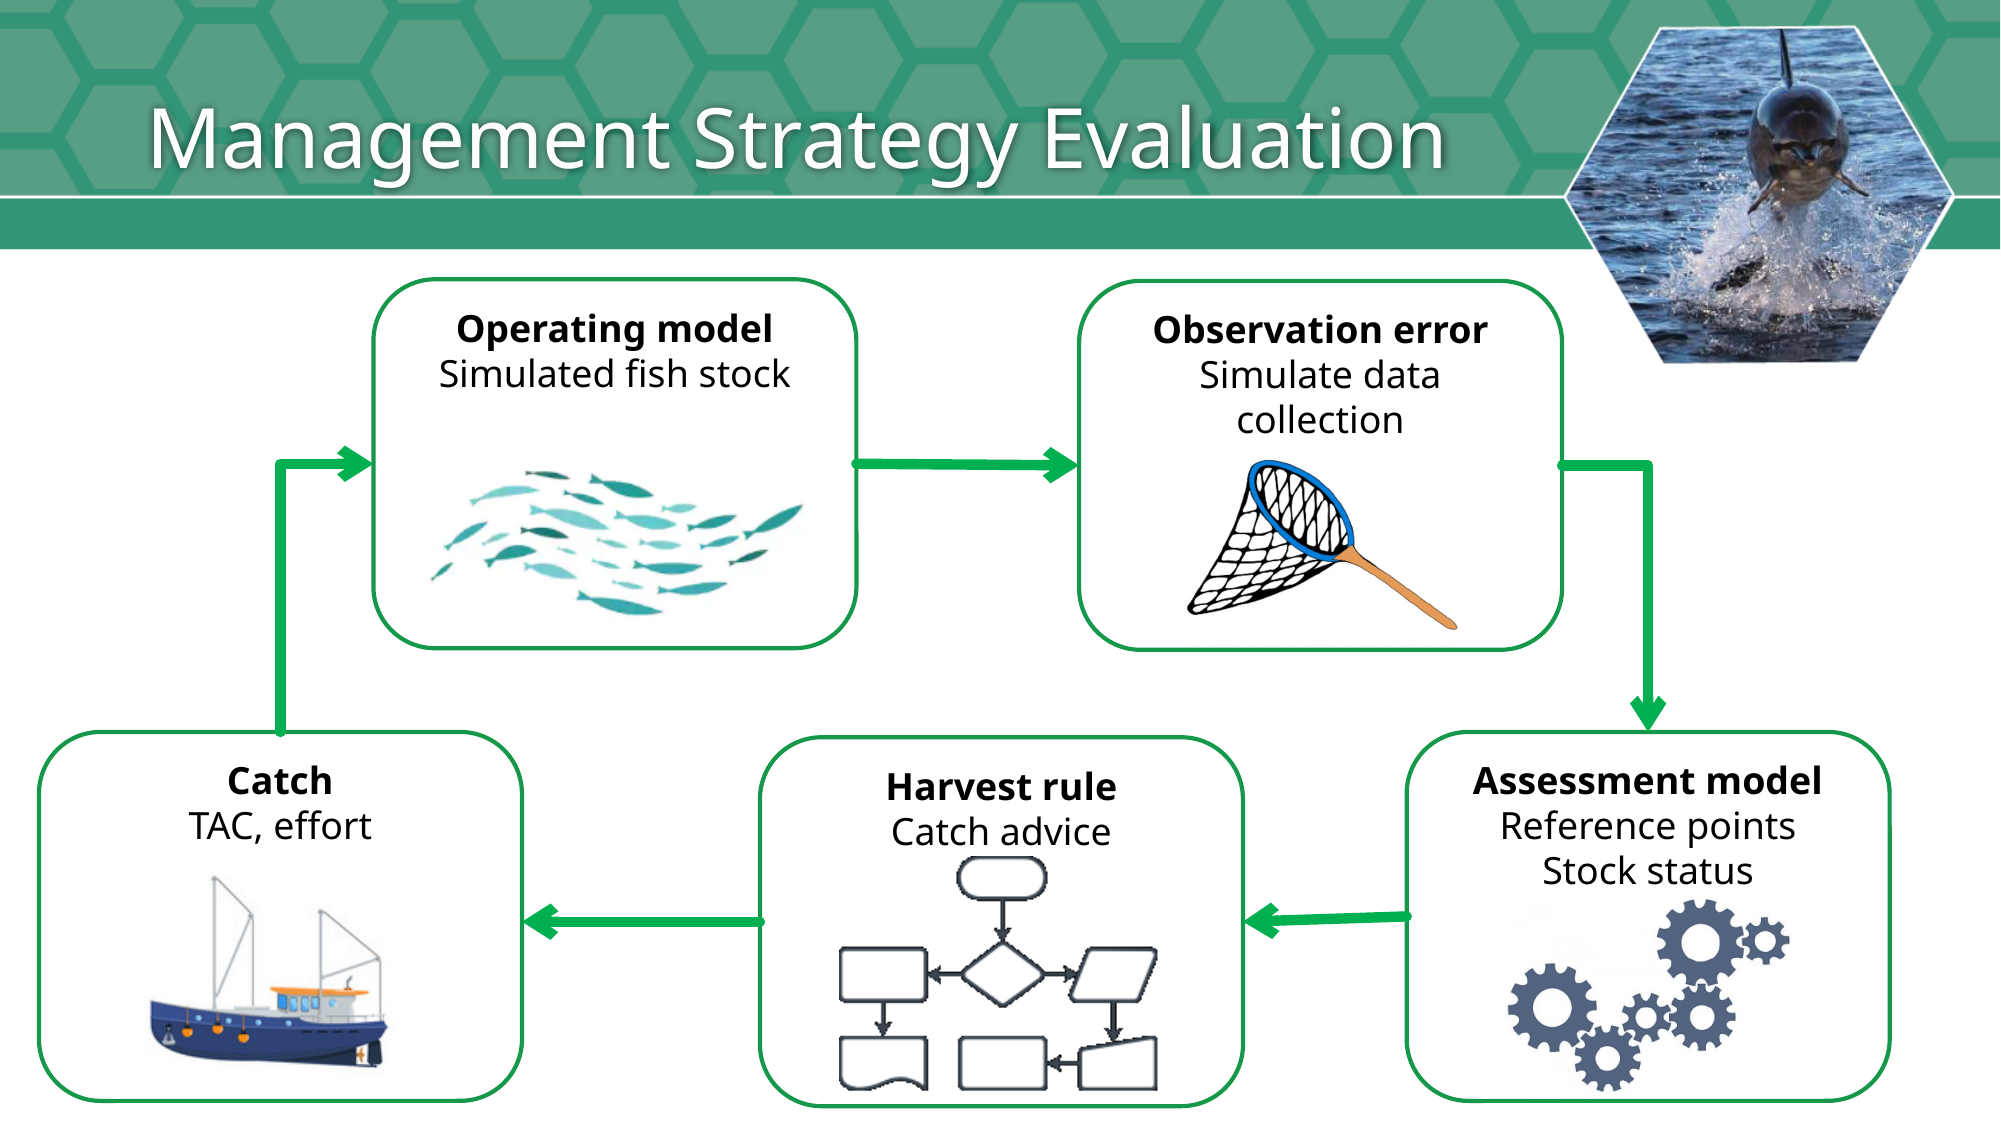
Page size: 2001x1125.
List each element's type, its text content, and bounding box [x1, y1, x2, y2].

title Management Strategy Evaluation [131, 33, 1866, 193]
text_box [1078, 280, 1563, 651]
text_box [373, 279, 857, 649]
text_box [1406, 731, 1890, 1107]
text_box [1242, 916, 1407, 922]
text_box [38, 731, 523, 1102]
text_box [759, 736, 1244, 1107]
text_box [1561, 465, 1649, 733]
picture [0, 0, 2001, 1125]
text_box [192, 551, 462, 645]
